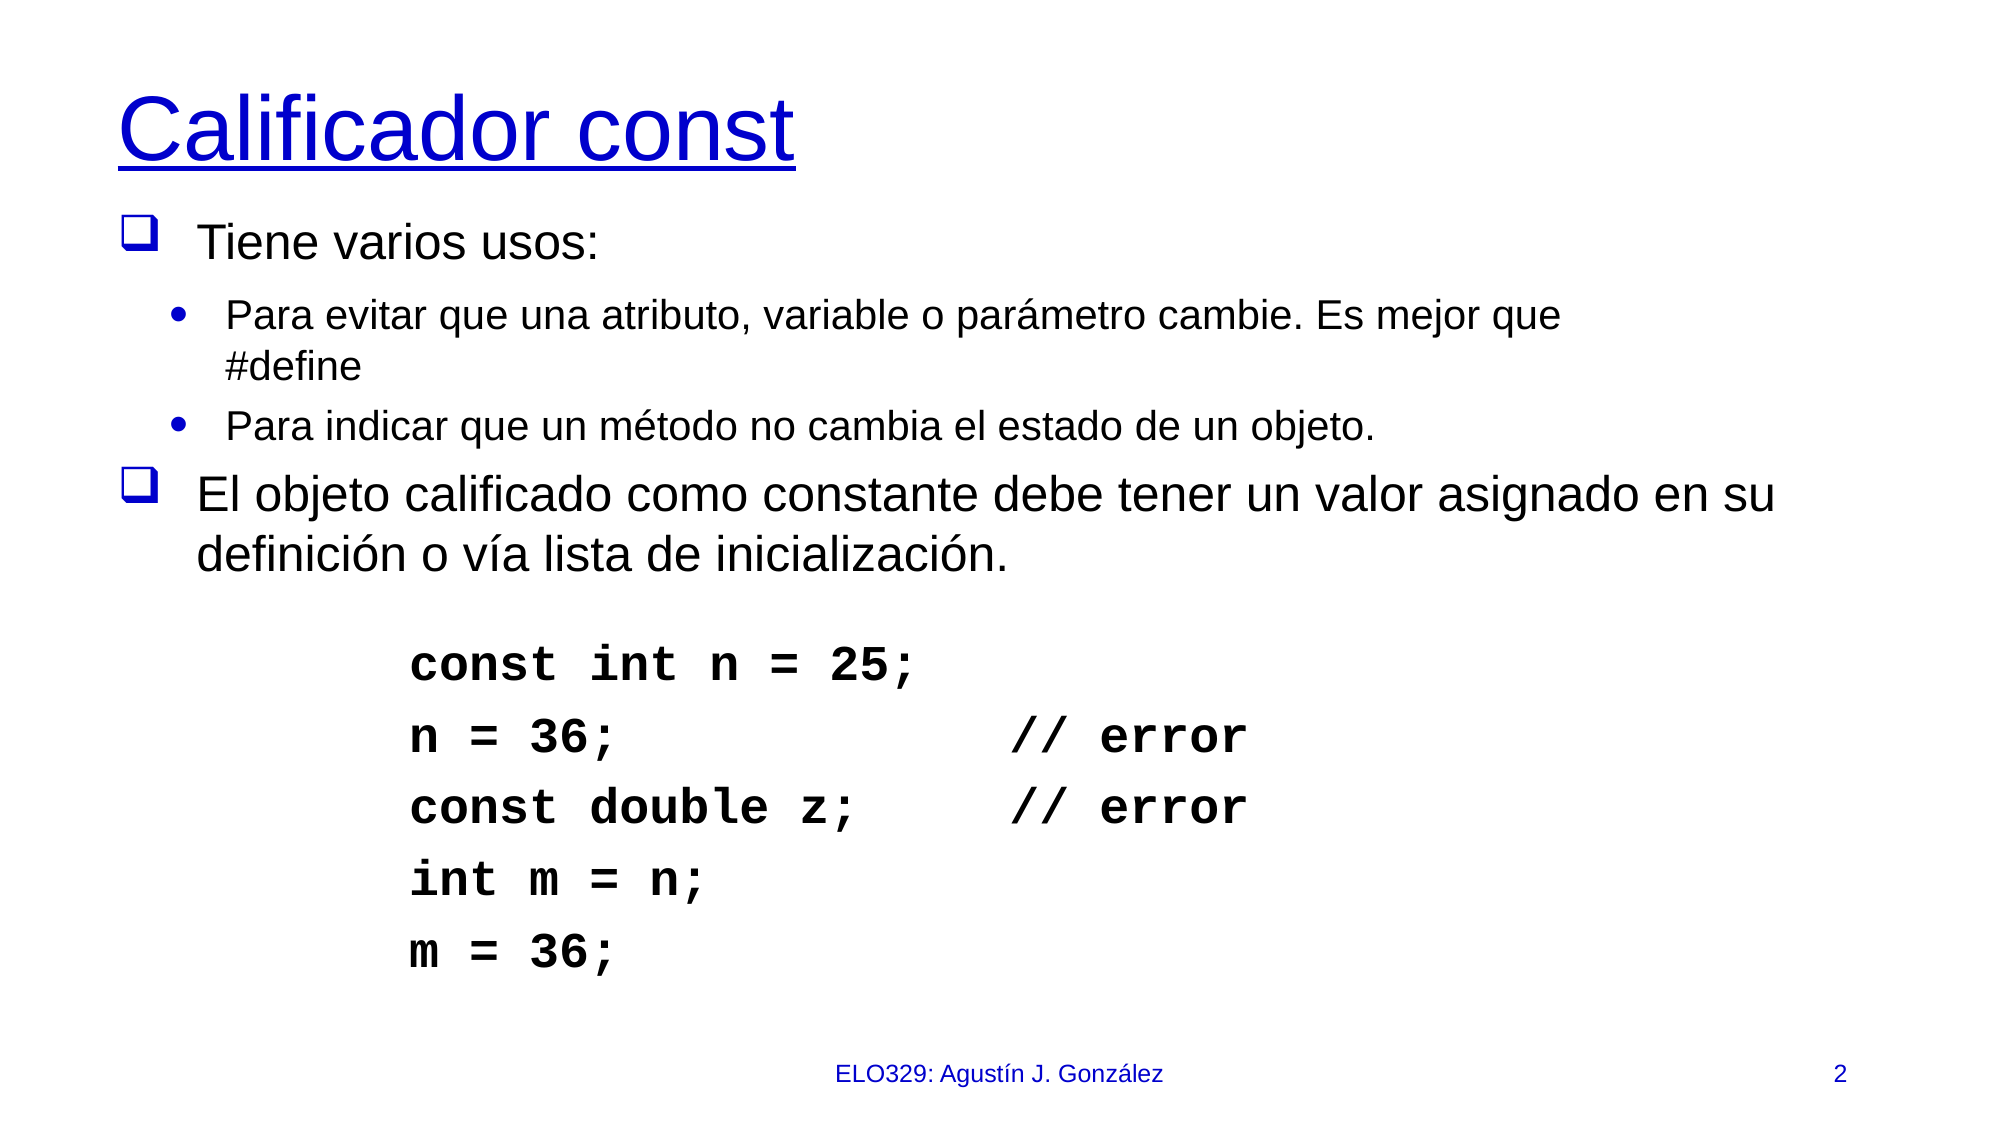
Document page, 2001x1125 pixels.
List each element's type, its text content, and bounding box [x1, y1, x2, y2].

title Calificador const [102, 59, 1915, 202]
list const int n = 25; n = 36; // error const double z; // error int m = n; m = 36; [394, 629, 1915, 1039]
list Tiene varios usos: Para evitar que una atributo, variable o parámetro cambie. Es mejor que #define Para indicar que un método no cambia el estado de un objeto. El objeto calificado como constante debe tener un valor asignado en su definición o vía lista de inicialización. [102, 202, 1915, 615]
slide_number 2 [1412, 1042, 1863, 1103]
footer ELO329: Agustín J. González [662, 1042, 1338, 1103]
